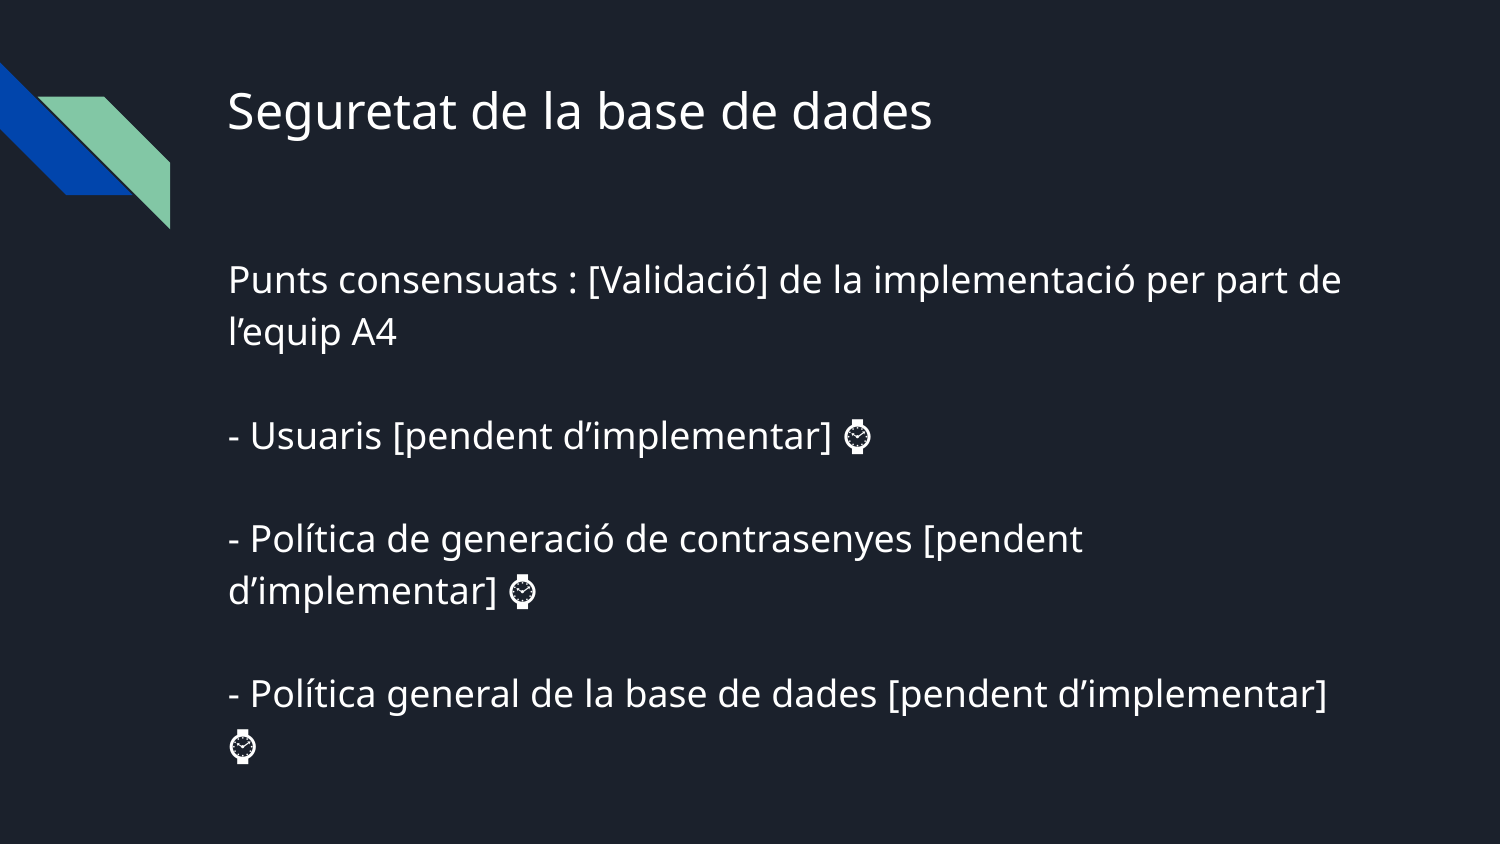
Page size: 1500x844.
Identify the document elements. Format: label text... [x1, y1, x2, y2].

list Punts consensuats : [Validació] de la implementació per part de l’equip A4 - Usuaris [pendent d’implementar] ⌚ - Política de generació de contrasenyes [pendent d’implementar] ⌚ - Política general de la base de dades [pendent d’implementar] ⌚ [212, 234, 1368, 806]
title Seguretat de la base de dades [212, 64, 1368, 215]
